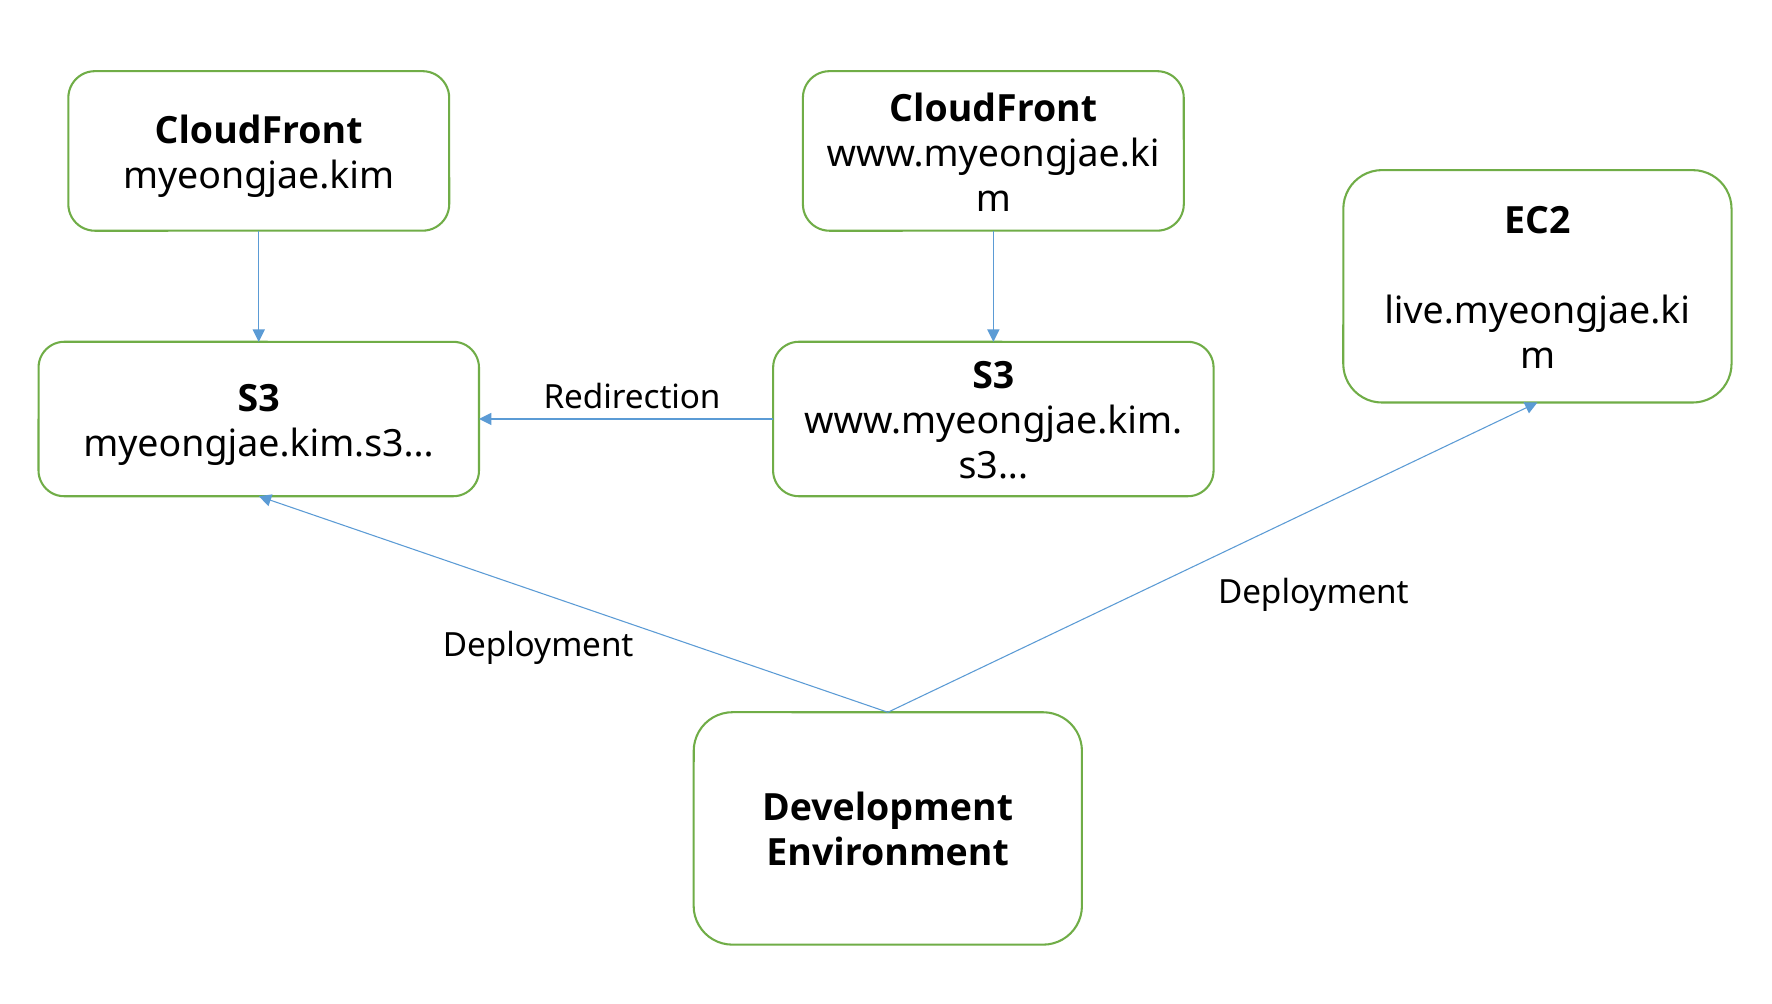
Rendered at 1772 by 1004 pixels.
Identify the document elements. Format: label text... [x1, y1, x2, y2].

text_box CloudFront www.myeongjae.kim [801, 70, 1185, 232]
text_box CloudFront myeongjae.kim [67, 70, 451, 232]
text_box S3 myeongjae.kim.s3... [37, 340, 481, 498]
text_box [258, 496, 888, 713]
text_box Development Environment [692, 713, 1083, 946]
text_box Redirection [528, 367, 736, 418]
text_box EC2 live.myeongjae.kim [1342, 169, 1733, 404]
text_box S3 www.myeongjae.kim.s3... [772, 340, 1215, 496]
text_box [887, 402, 1538, 713]
